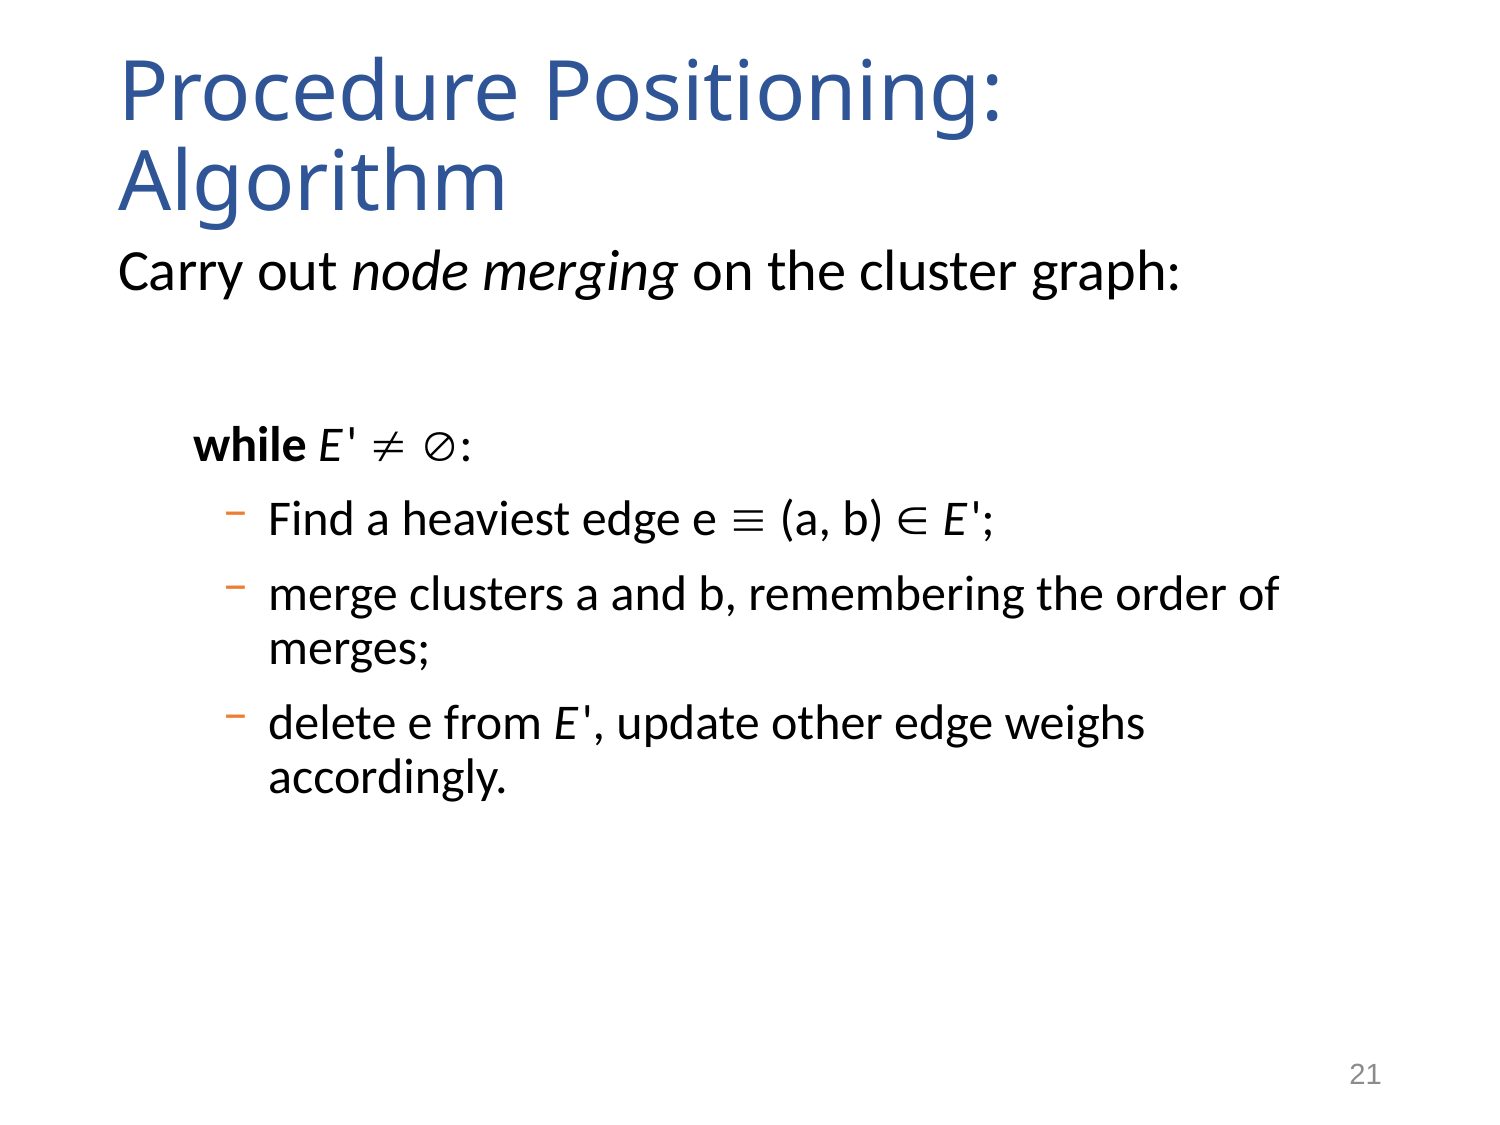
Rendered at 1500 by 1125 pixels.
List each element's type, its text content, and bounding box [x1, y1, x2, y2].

list Carry out node merging on the cluster graph: while E '  : Find a heaviest edge e  (a, b)  E '; merge clusters a and b, remembering the order of merges; delete e from E ', update other edge weighs accordingly. [103, 232, 1397, 1014]
slide_number 21 [1059, 1042, 1397, 1103]
title Procedure Positioning: Algorithm [103, 59, 1397, 218]
